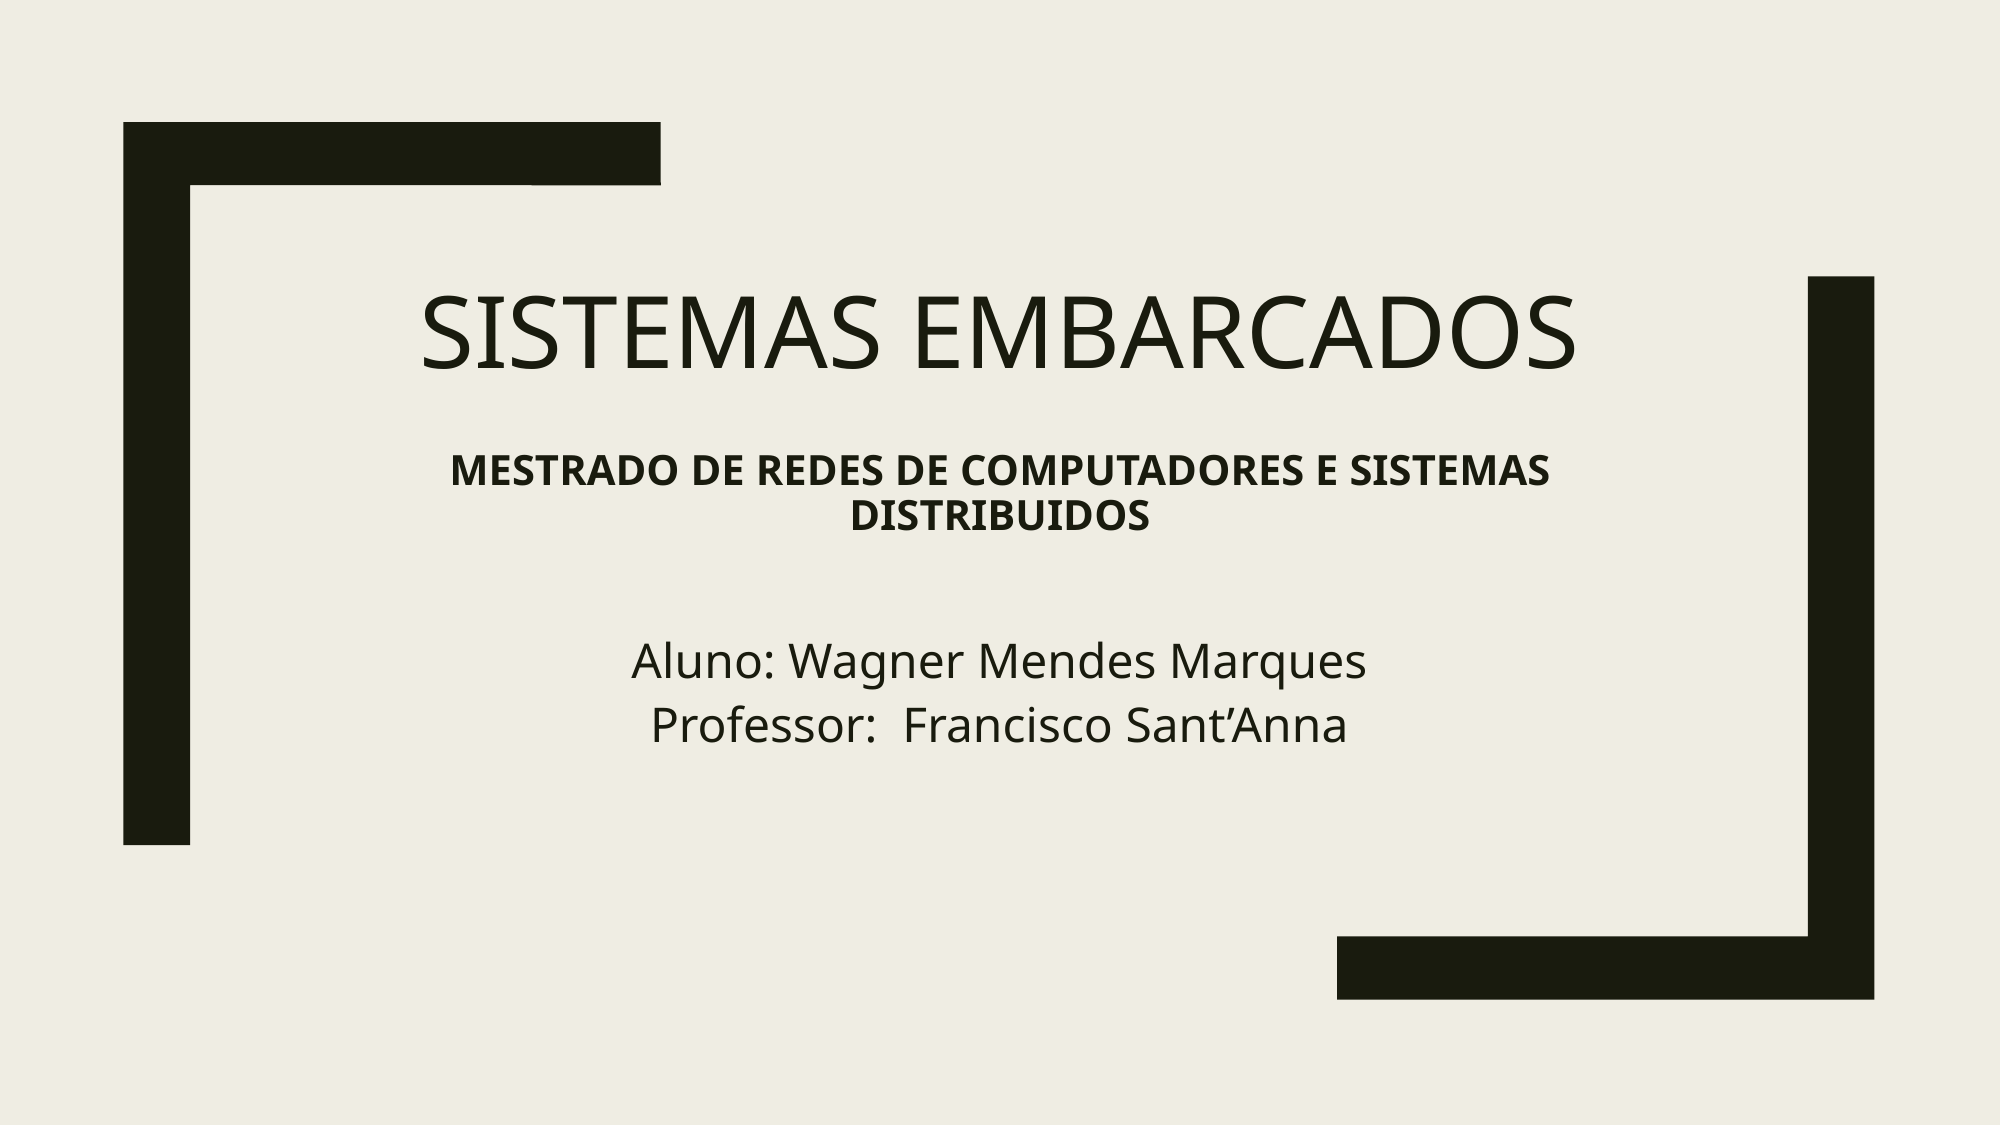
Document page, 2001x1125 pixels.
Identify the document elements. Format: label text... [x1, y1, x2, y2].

text_box MESTRADO DE REDES DE COMPUTADORES E SISTEMAS DISTRIBUIDOS [324, 373, 1676, 617]
subtitle Aluno: Wagner Mendes Marques Professor: Francisco Sant’Anna [439, 617, 1561, 795]
title SISTEMAS EMBARCADOS [324, 214, 1676, 373]
